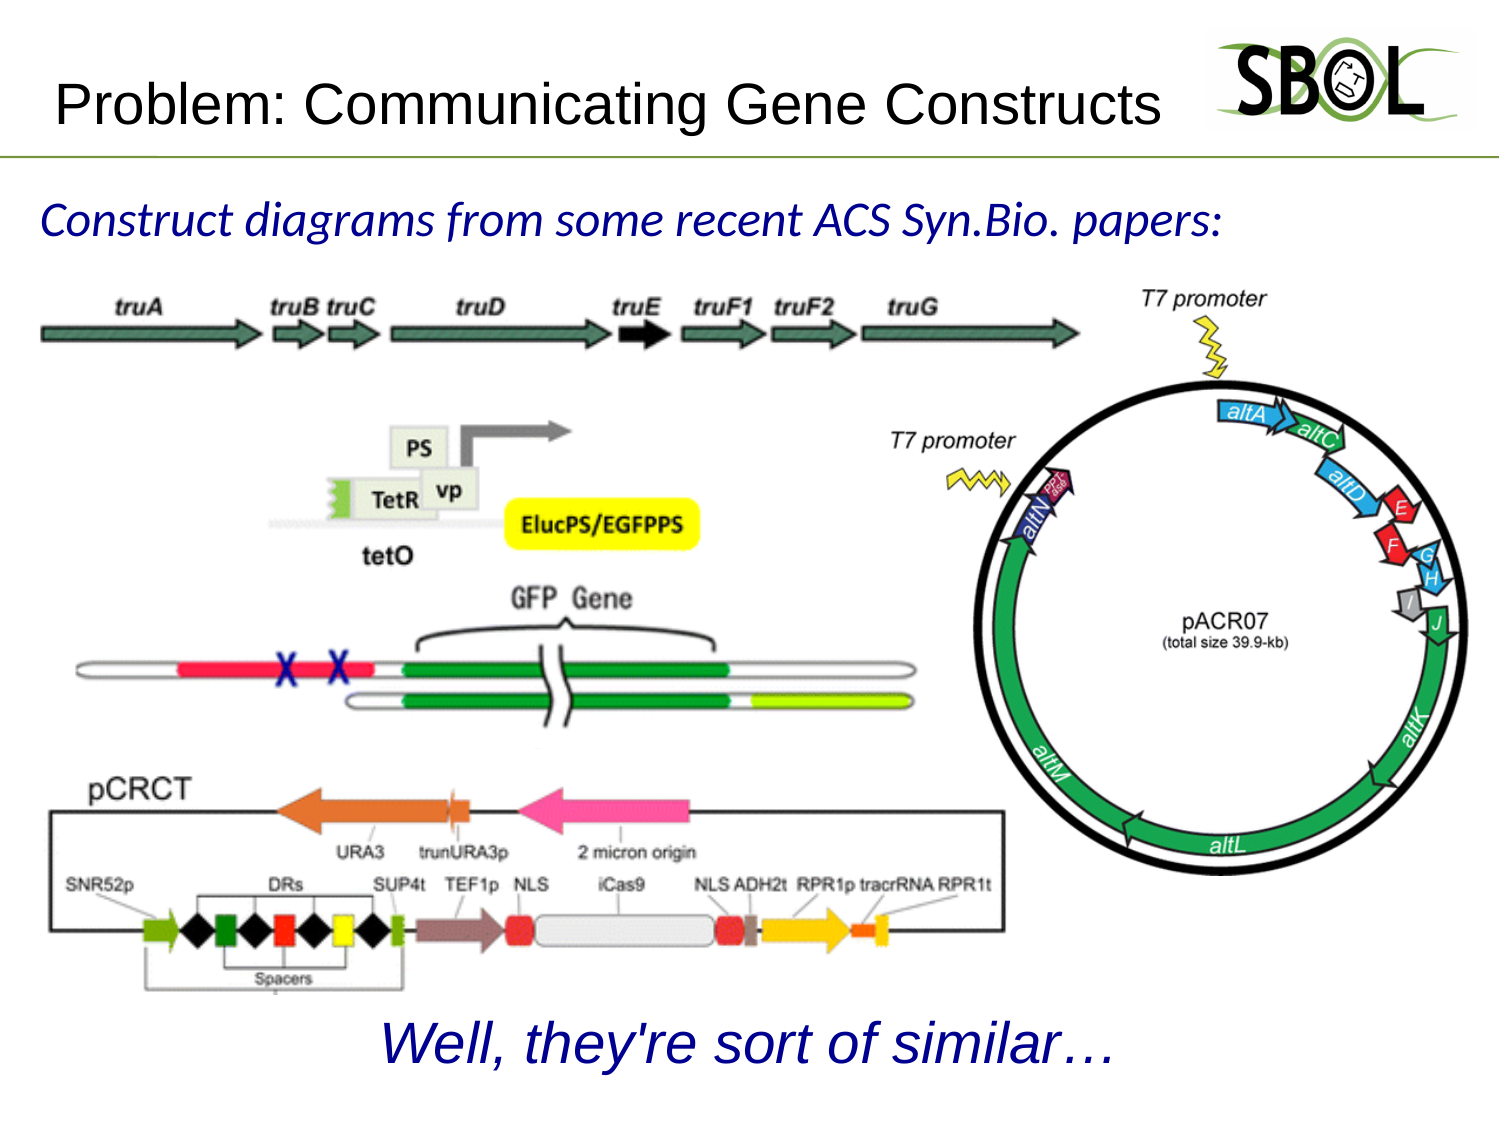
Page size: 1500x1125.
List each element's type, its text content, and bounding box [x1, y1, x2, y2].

text_box Construct diagrams from some recent ACS Syn.Bio. papers: [24, 179, 1263, 254]
picture [243, 416, 724, 574]
title Problem: Communicating Gene Constructs [39, 44, 1390, 158]
picture [39, 289, 1469, 995]
picture [1204, 27, 1476, 131]
list Well, they're sort of similar… [74, 997, 1426, 1088]
